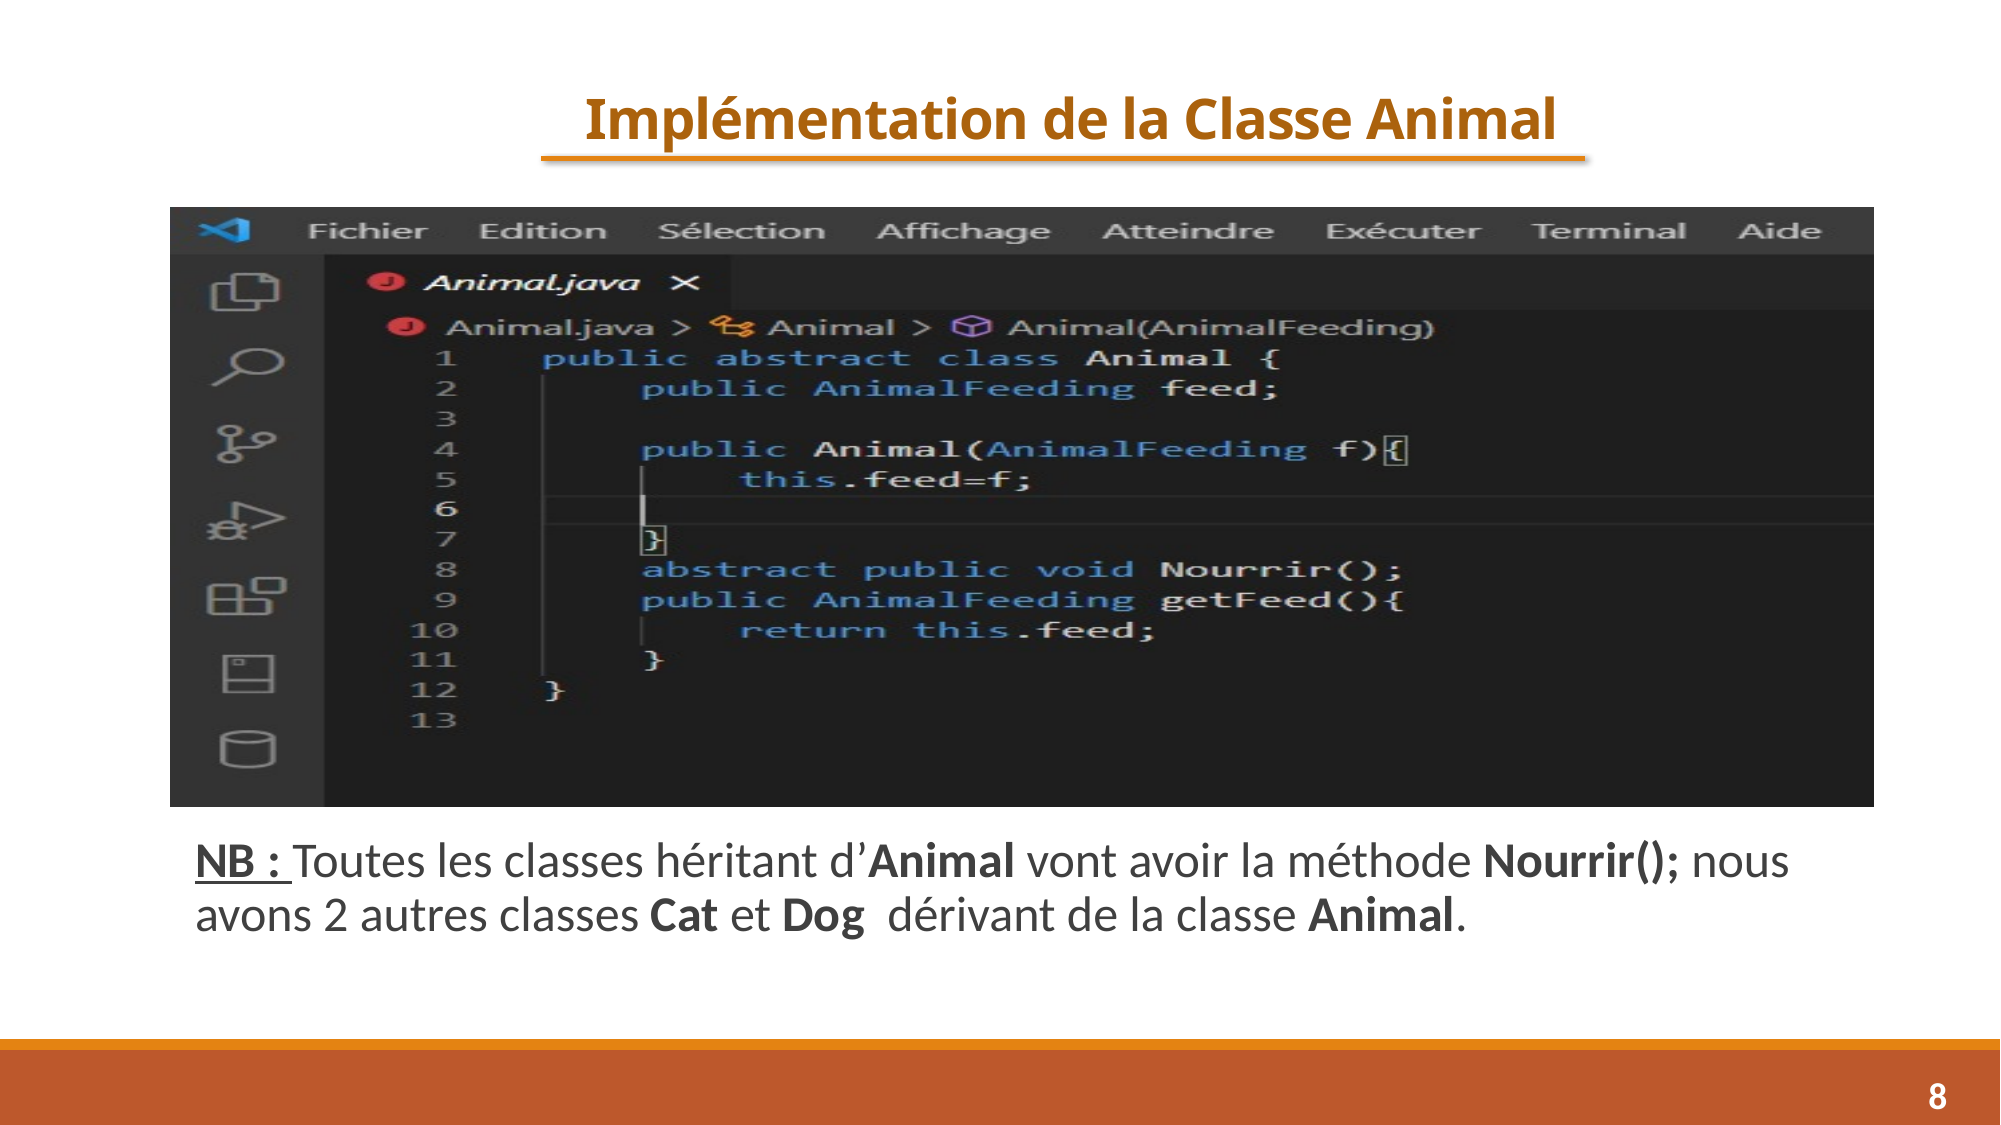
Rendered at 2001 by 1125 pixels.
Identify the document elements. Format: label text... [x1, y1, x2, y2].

text_box 8 [1913, 1064, 1963, 1125]
picture [169, 207, 1875, 807]
list NB : Toutes les classes héritant d’Animal vont avoir la méthode Nourrir(); nous avons 2 autres classes Cat et Dog dérivant de la classe Animal. [180, 817, 1830, 963]
title Implémentation de la Classe Animal [180, 47, 1830, 159]
